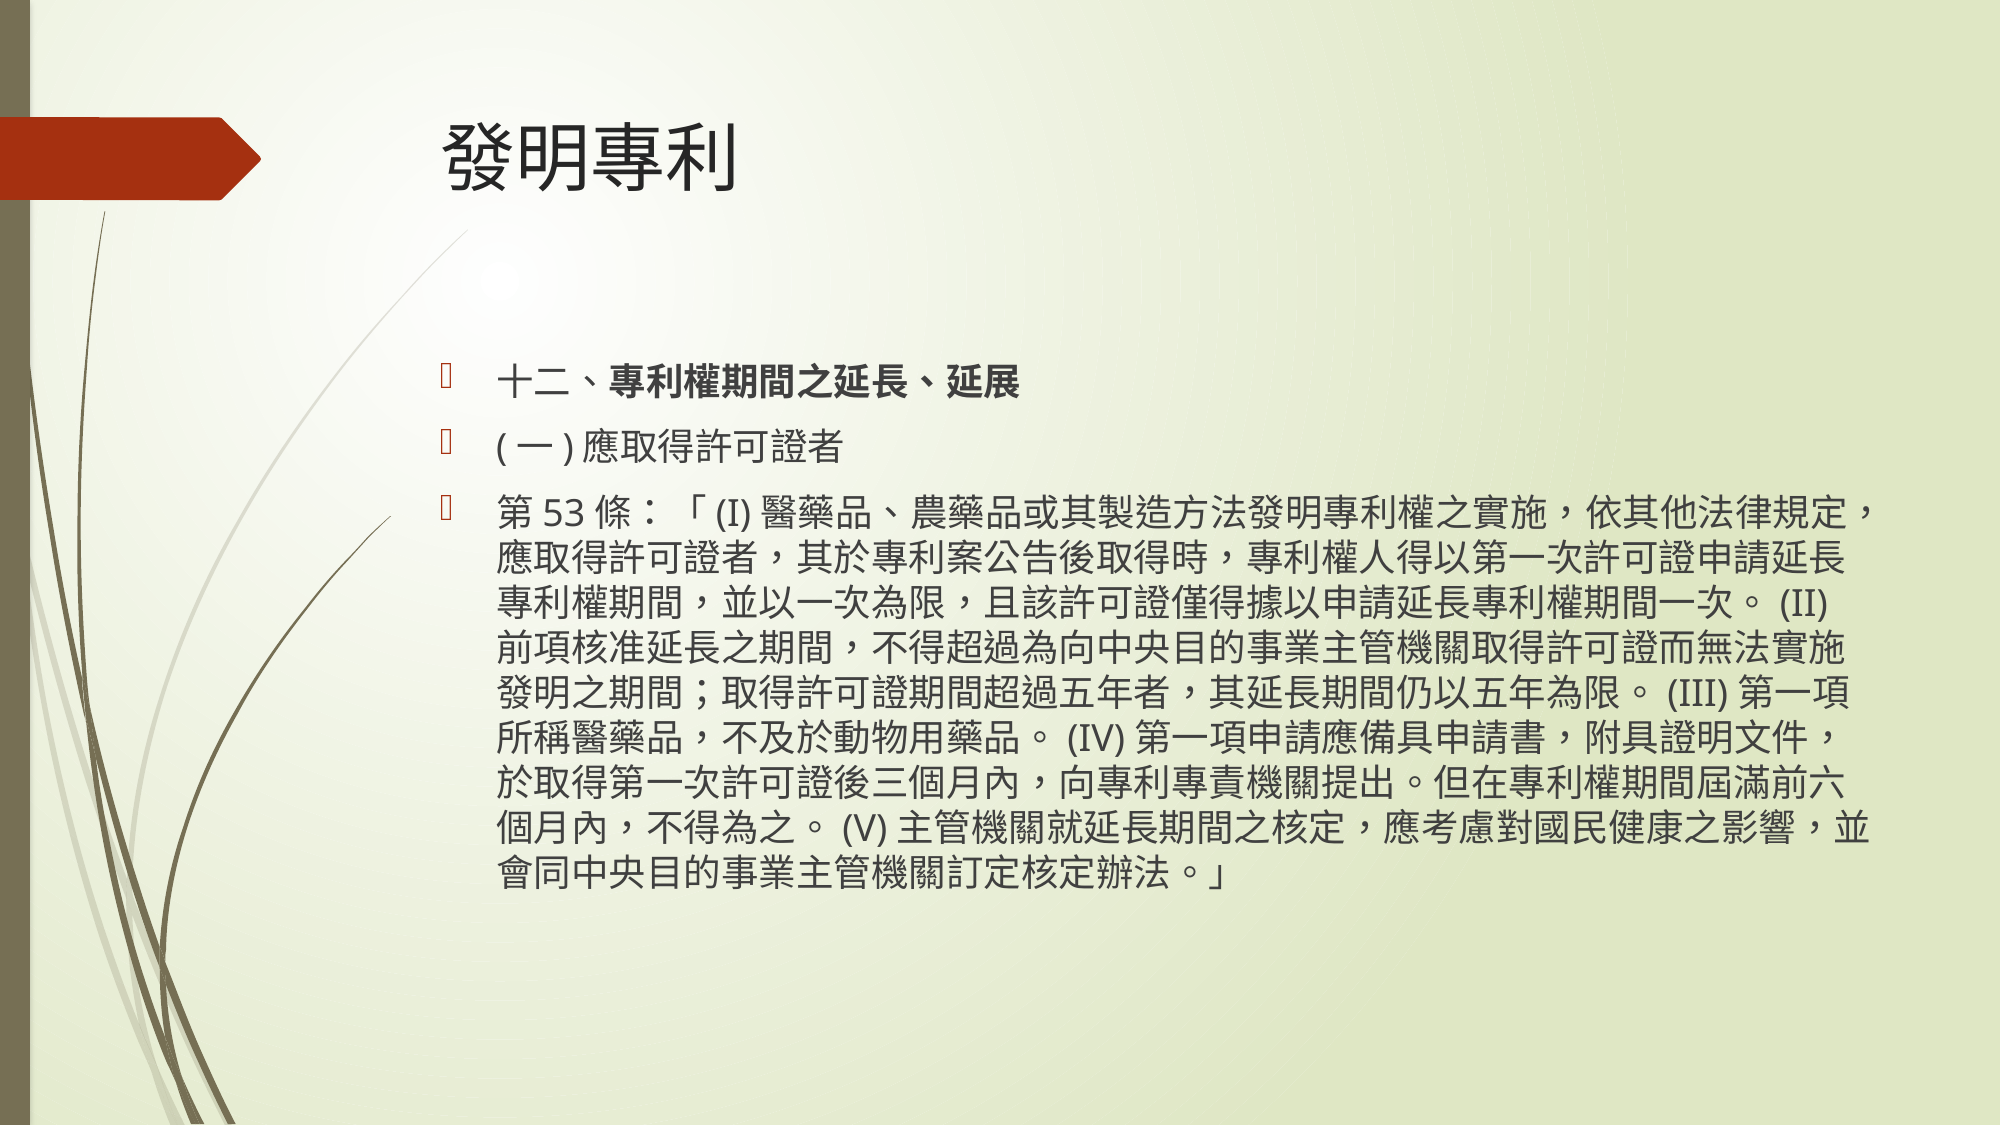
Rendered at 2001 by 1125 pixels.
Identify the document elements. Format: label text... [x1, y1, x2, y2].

list 十二、專利權期間之延長、延展 (一)應取得許可證者 第53條：「(I)醫藥品、農藥品或其製造方法發明專利權之實施，依其他法律規定，應取得許可證者，其於專利案公告後取得時，專利權人得以第一次許可證申請延長專利權期間，並以一次為限，且該許可證僅得據以申請延長專利權期間一次。(II)前項核准延長之期間，不得超過為向中央目的事業主管機關取得許可證而無法實施發明之期間；取得許可證期間超過五年者，其延長期間仍以五年為限。(III)第一項所稱醫藥品，不及於動物用藥品。(IV)第一項申請應備具申請書，附具證明文件，於取得第一次許可證後三個月內，向專利專責機關提出。但在專利權期間屆滿前六個月內，不得為之。(V)主管機關就延長期間之核定，應考慮對國民健康之影響，並會同中央目的事業主管機關訂定核定辦法。」 [424, 350, 1888, 970]
title 發明專利 [425, 102, 1888, 313]
